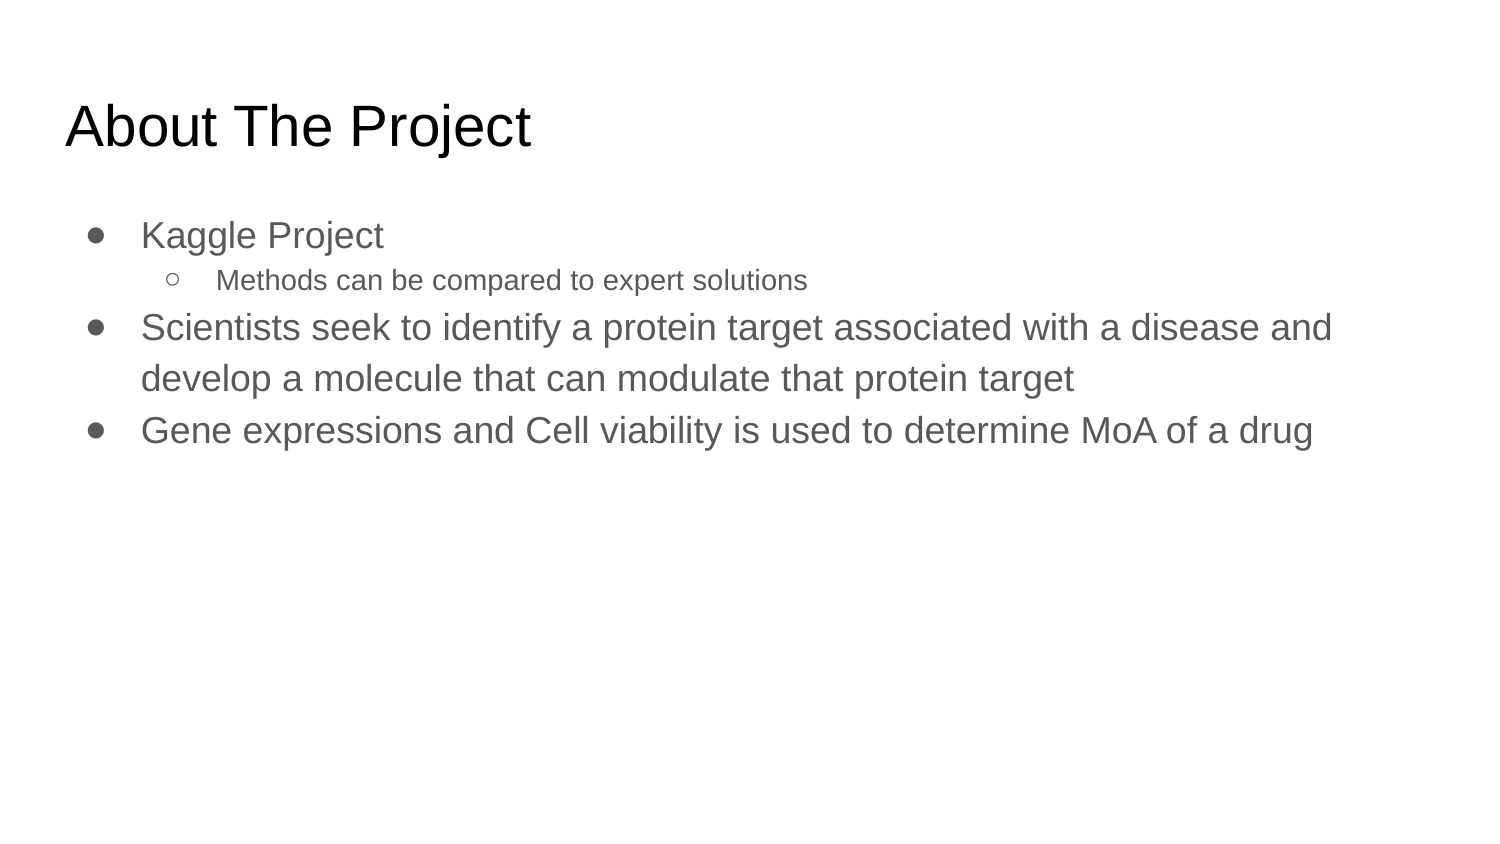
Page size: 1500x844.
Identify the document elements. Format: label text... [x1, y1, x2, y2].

text_box Kaggle Project Methods can be compared to expert solutions Scientists seek to identify a protein target associated with a disease and develop a molecule that can modulate that protein target Gene expressions and Cell viability is used to determine MoA of a drug [51, 189, 1449, 750]
text_box About The Project [51, 72, 1449, 167]
